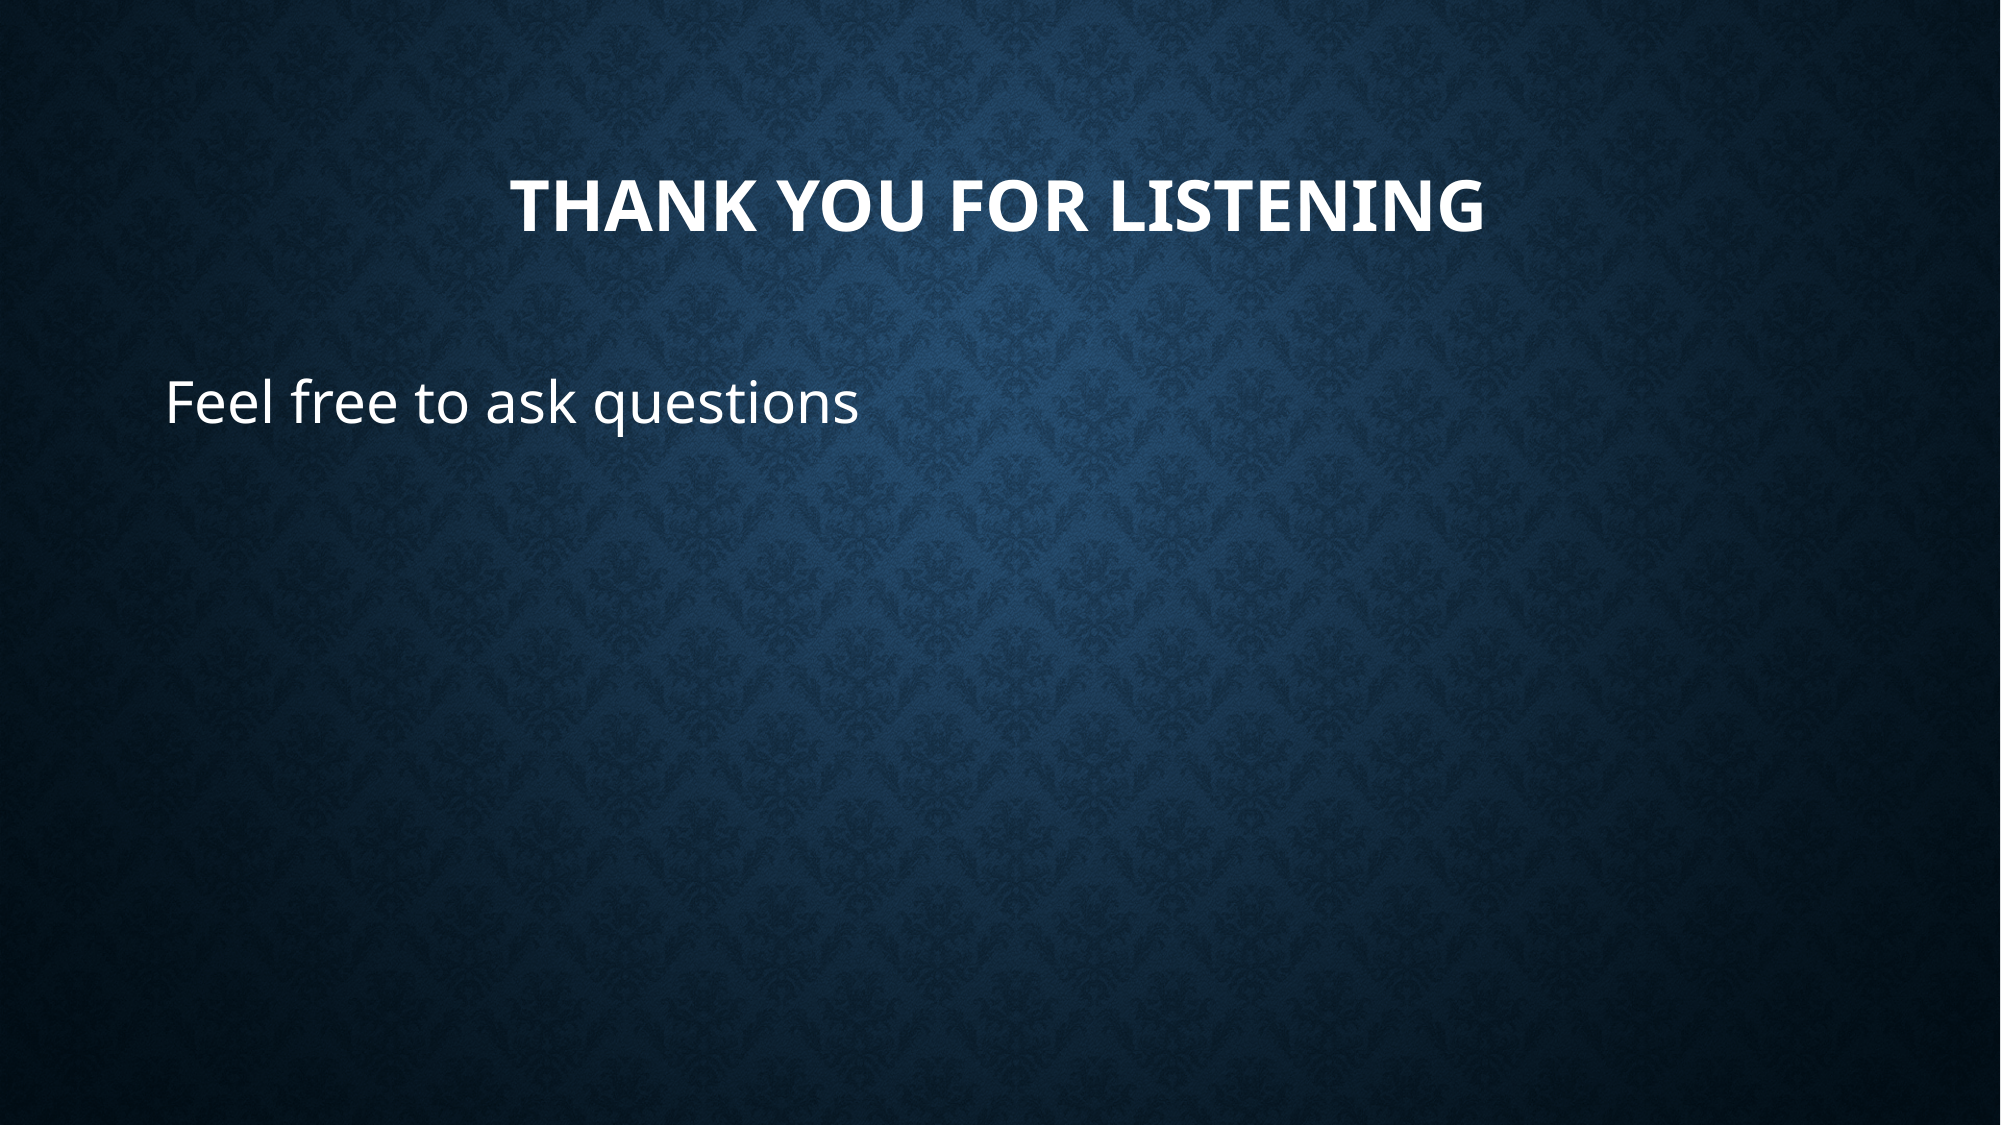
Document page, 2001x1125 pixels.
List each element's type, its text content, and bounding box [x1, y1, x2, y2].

title Thank you for listening [149, 99, 1849, 318]
list Feel free to ask questions [149, 343, 1849, 950]
